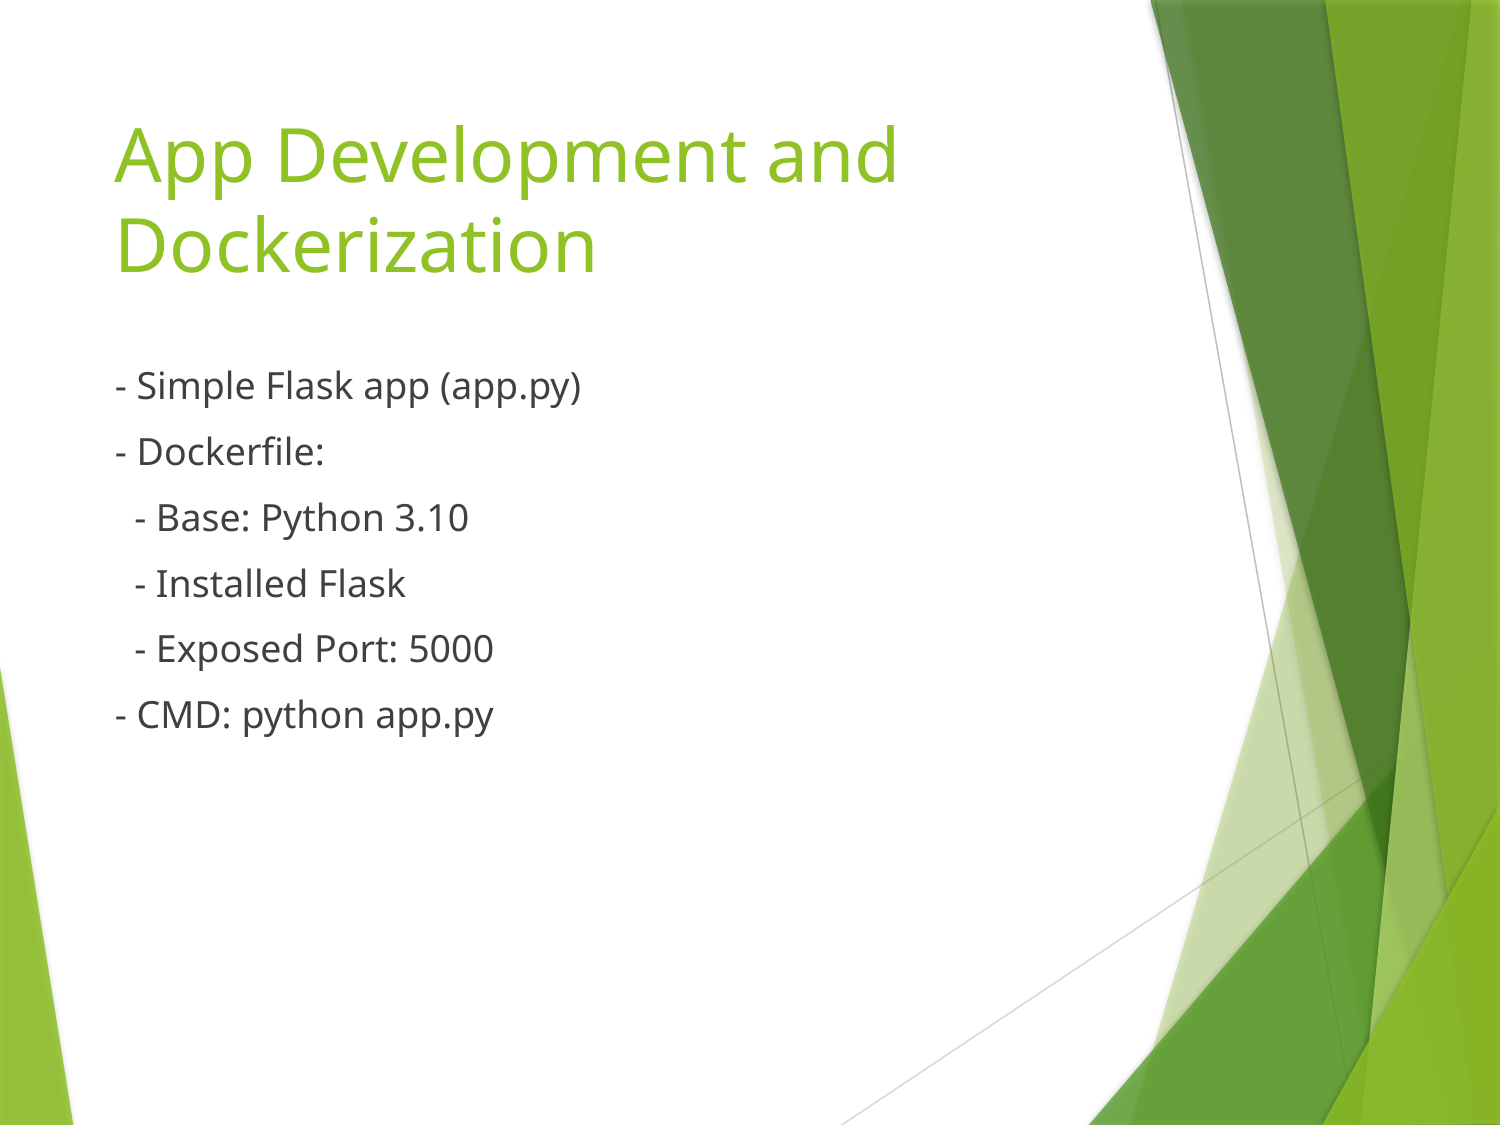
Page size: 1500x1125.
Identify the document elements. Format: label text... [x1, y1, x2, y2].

list - Simple Flask app (app.py) - Dockerfile: - Base: Python 3.10 - Installed Flask - Exposed Port: 5000 - CMD: python app.py [99, 354, 1142, 992]
title App Development and Dockerization [99, 99, 1142, 317]
